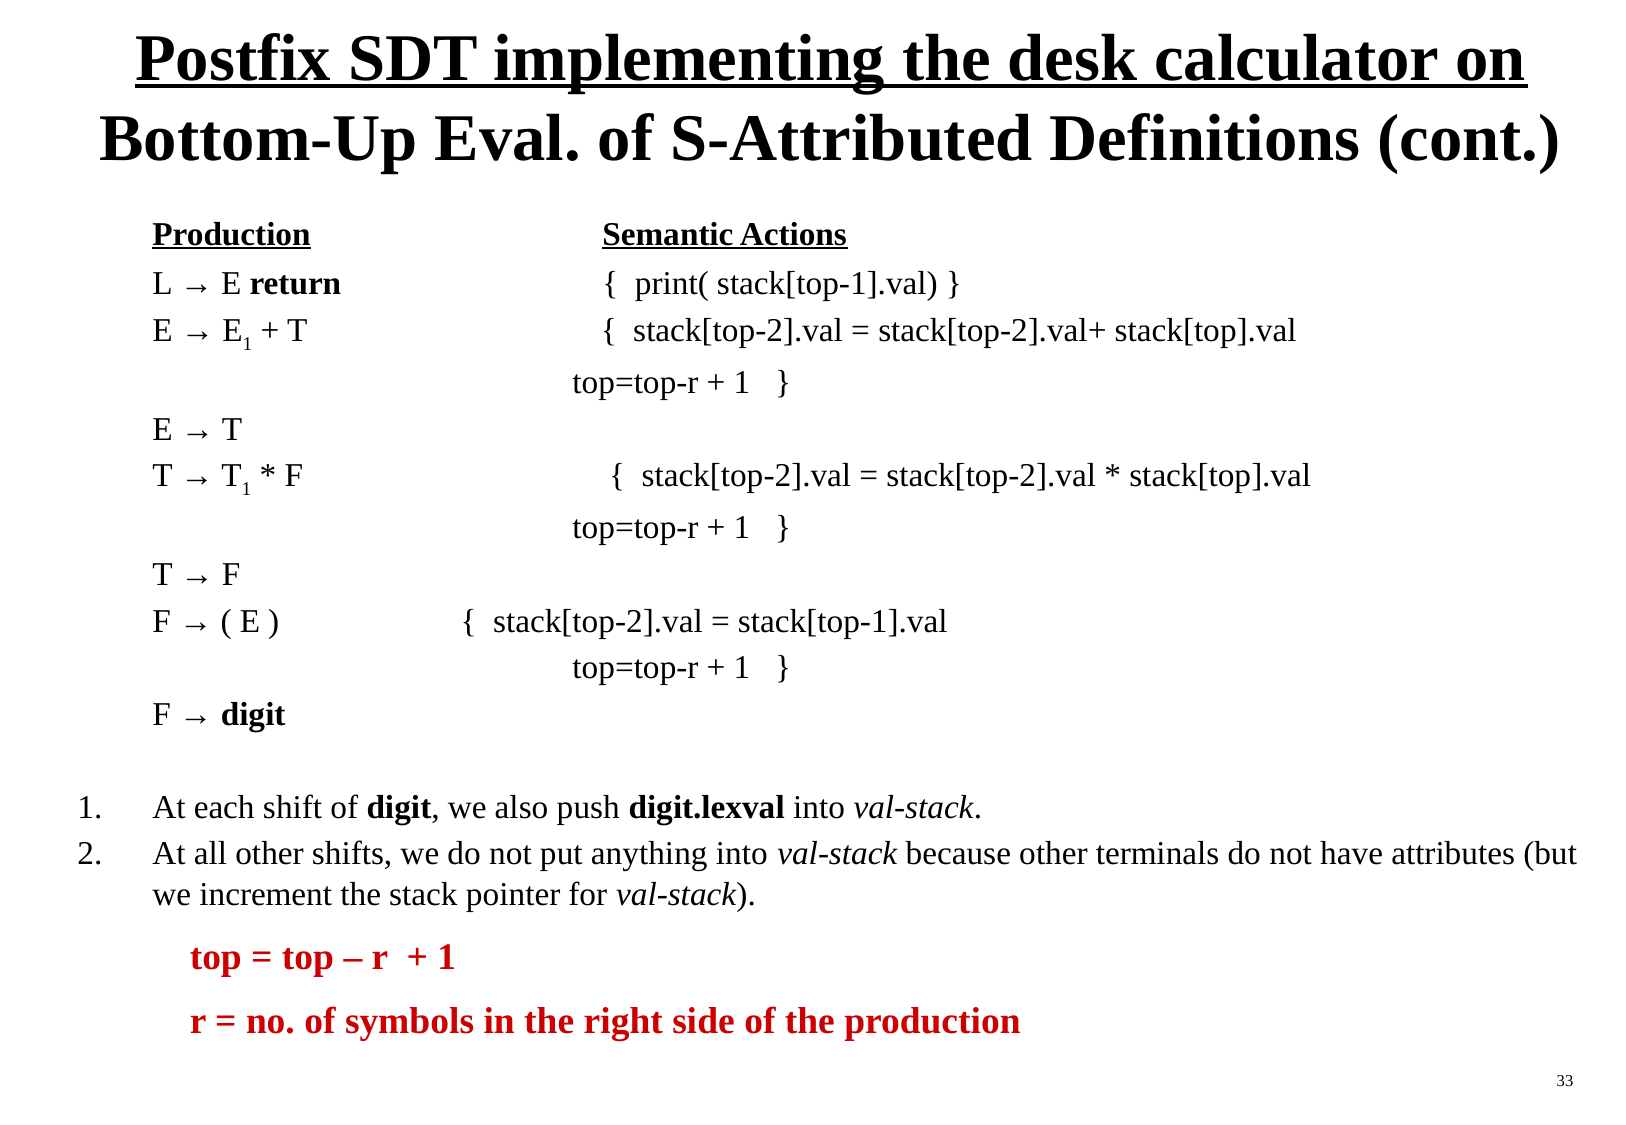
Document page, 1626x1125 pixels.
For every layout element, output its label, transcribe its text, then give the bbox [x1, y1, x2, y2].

list Production Semantic Actions L → E return { print( stack[top-1].val) } E → E1 + T { stack[top-2].val = stack[top-2].val+ stack[top].val top=top-r + 1 } E → T T → T1 * F { stack[top-2].val = stack[top-2].val * stack[top].val top=top-r + 1 } T → F F → ( E ) { stack[top-2].val = stack[top-1].val top=top-r + 1 } F → digit At each shift of digit, we also push digit.lexval into val-stack. At all other shifts, we do not put anything into val-stack because other terminals do not have attributes (but we increment the stack pointer for val-stack). [62, 187, 1601, 1038]
text_box top = top – r + 1 r = no. of symbols in the right side of the production [174, 924, 1575, 1049]
slide_number 33 [1249, 1062, 1589, 1101]
title Postfix SDT implementing the desk calculator on Bottom-Up Eval. of S-Attributed Definitions (cont.) [62, 24, 1601, 163]
